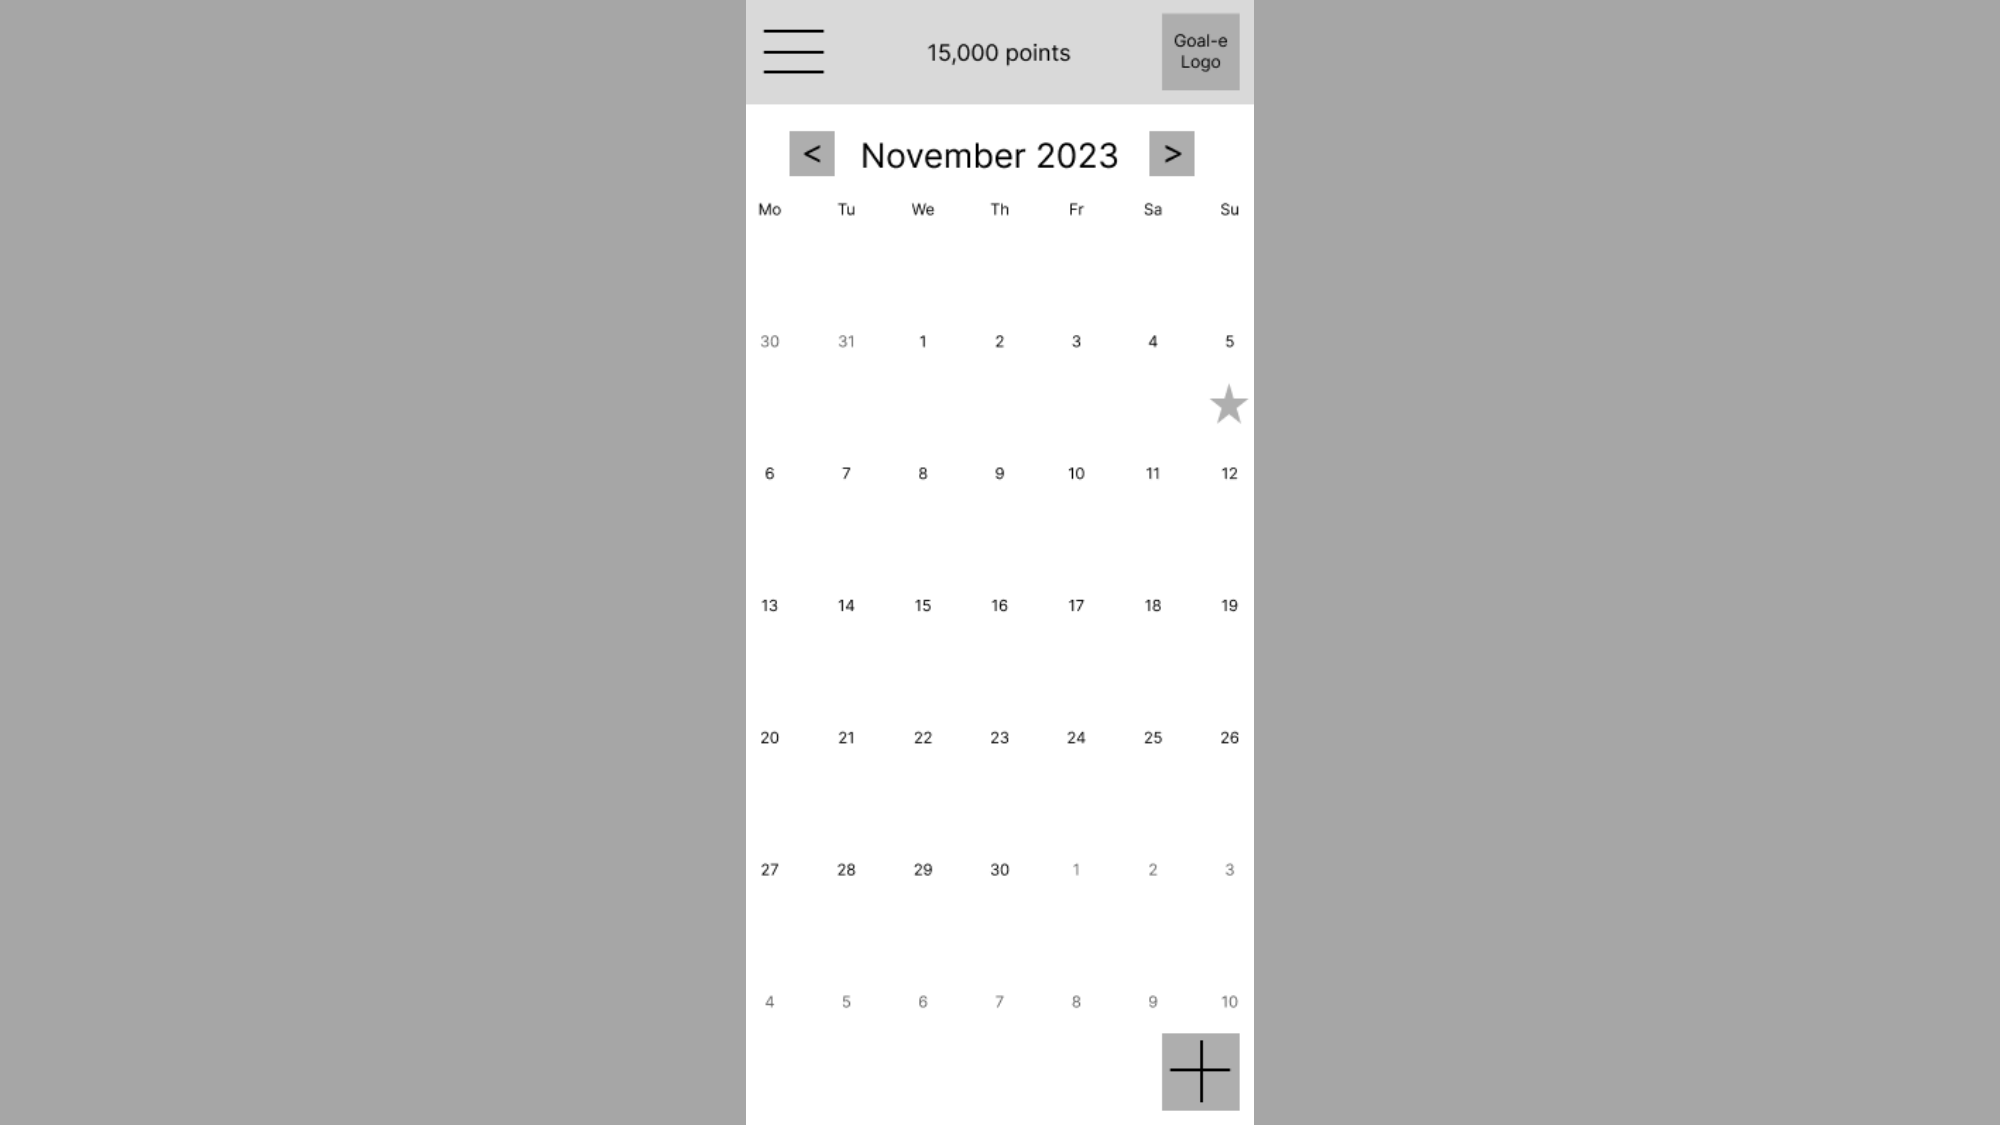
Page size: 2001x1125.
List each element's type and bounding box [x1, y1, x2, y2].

picture [746, 0, 1254, 1125]
